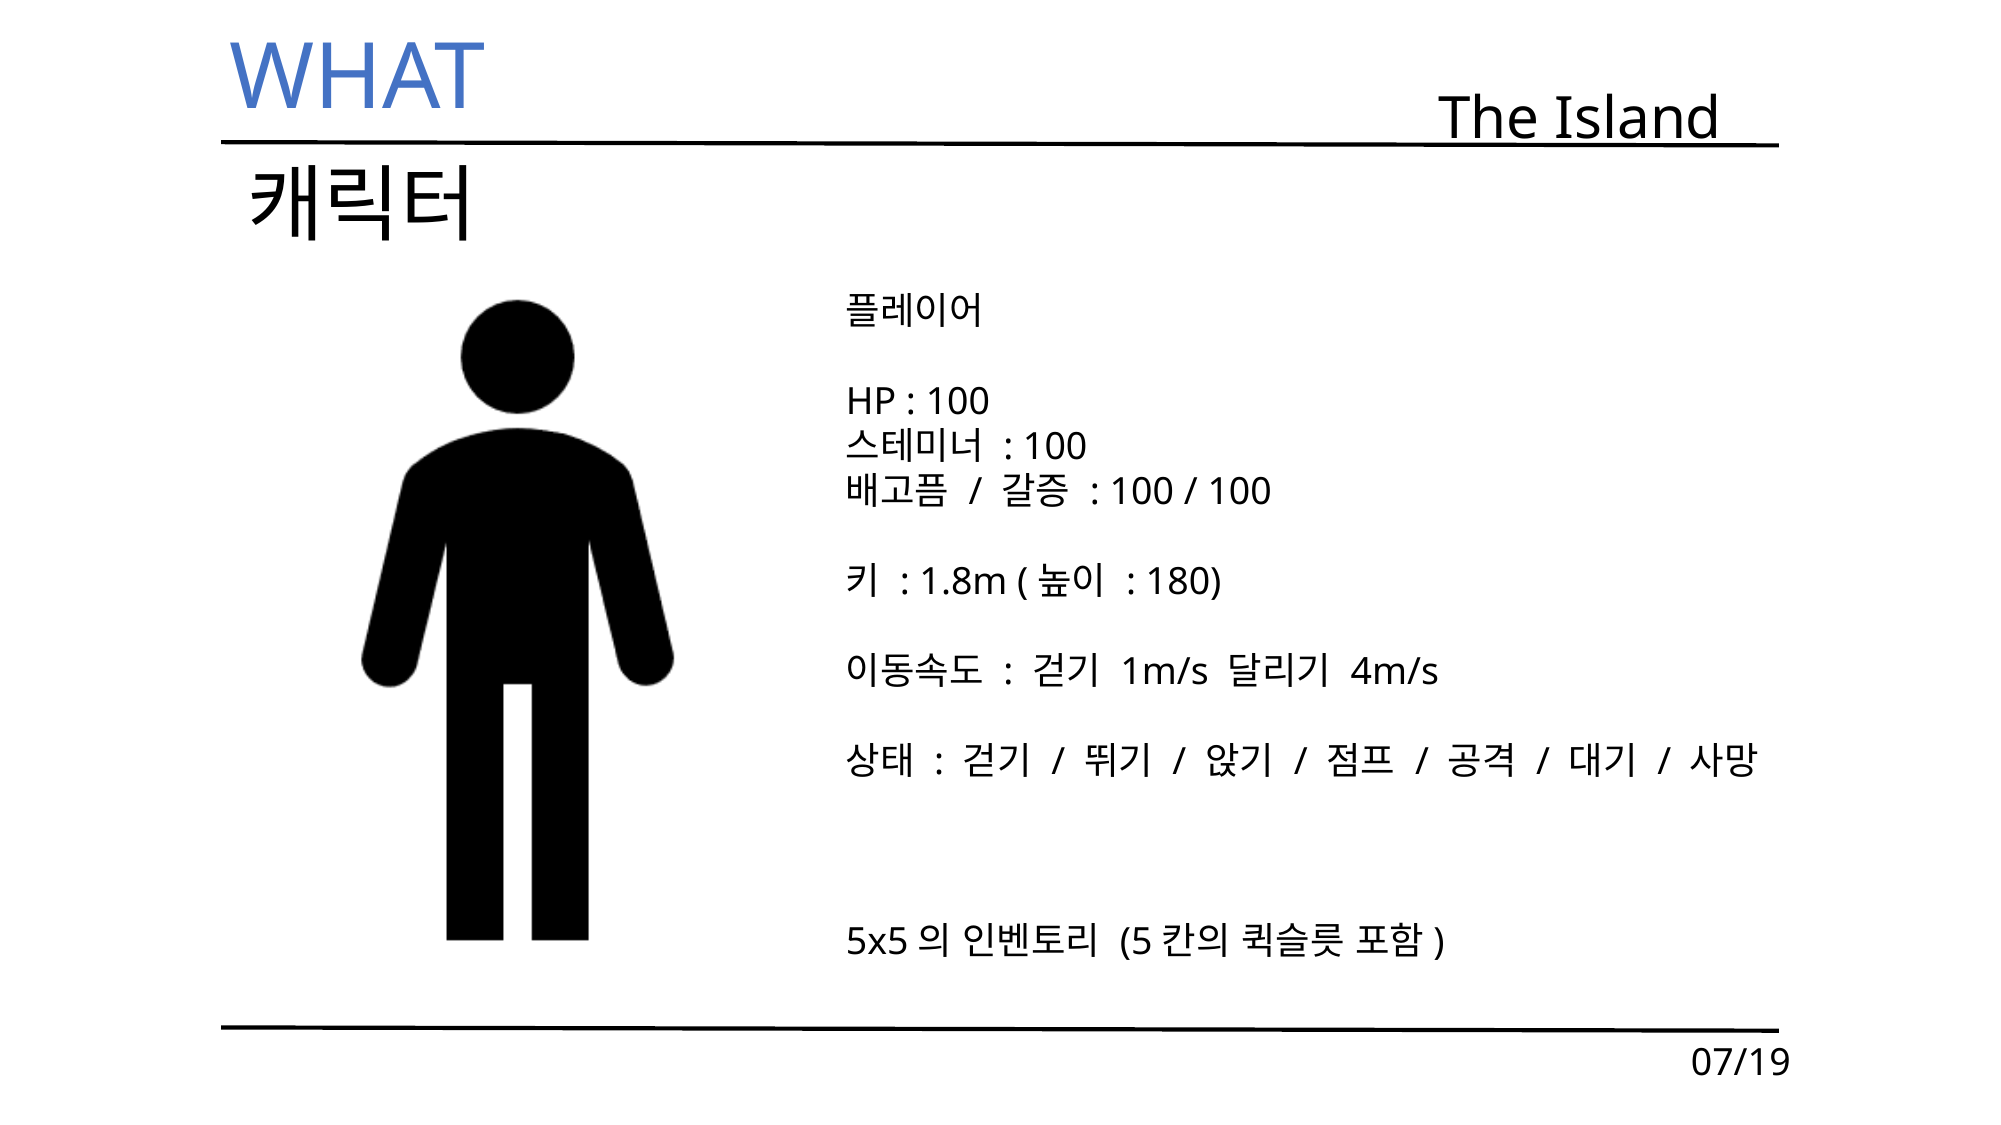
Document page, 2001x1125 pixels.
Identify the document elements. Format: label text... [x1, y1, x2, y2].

text_box WHAT [214, 9, 501, 135]
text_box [221, 1027, 1779, 1031]
text_box 캐릭터 [232, 146, 492, 259]
text_box The Island [1423, 146, 1737, 158]
text_box 07/19 [1675, 1030, 1806, 1091]
text_box The Island [1423, 72, 1737, 142]
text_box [221, 142, 1779, 146]
picture [177, 279, 859, 962]
text_box 플레이어 HP : 100 스테미너 : 100 배고픔 / 갈증 : 100 / 100 키 : 1.8m (높이 : 180) 이동속도 : 걷기 1m/s 달리기 4m/s 상태 : 걷기 / 뛰기 / 앉기 / 점프 / 공격 / 대기 / 사망 5x5의 인벤토리 (5칸의 퀵슬릇 포함) [831, 279, 1774, 970]
